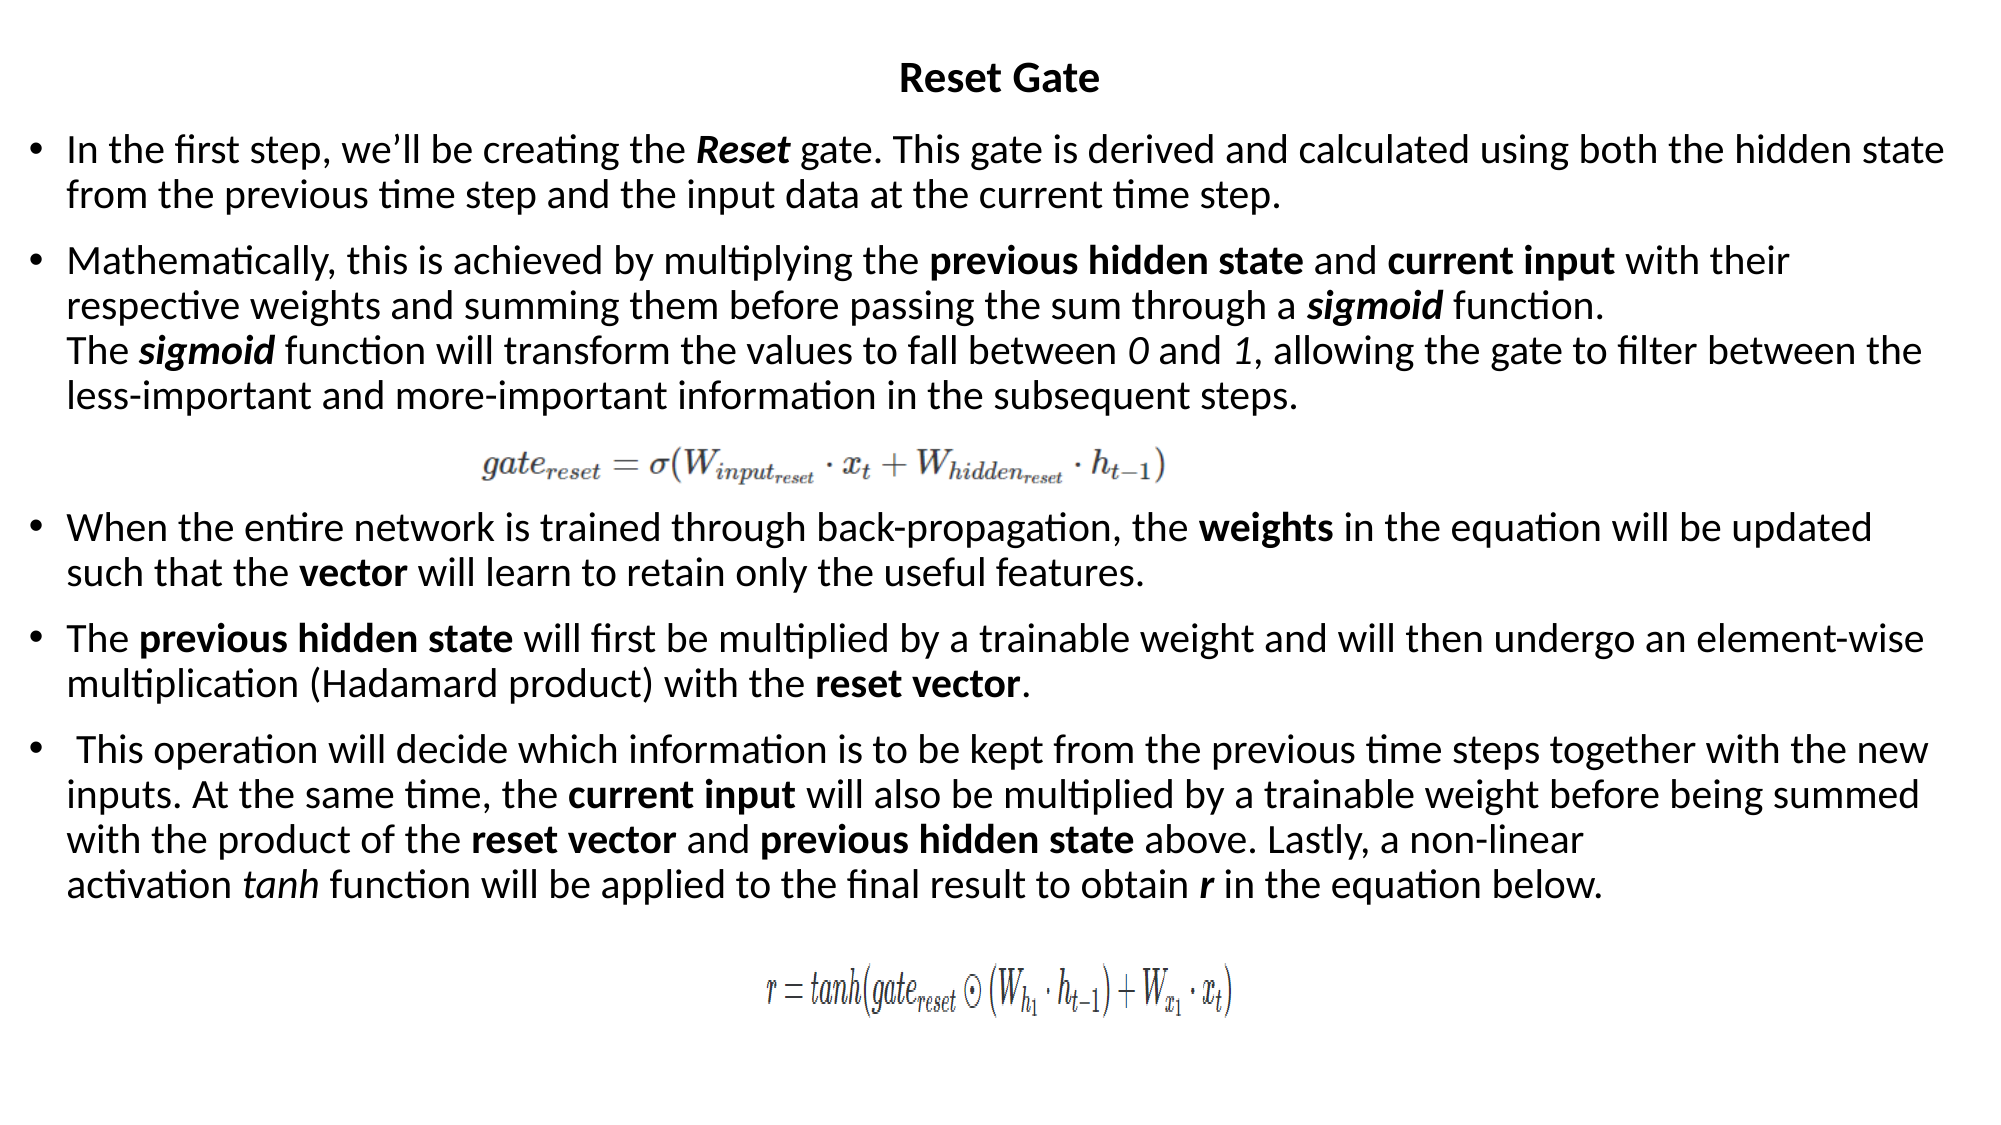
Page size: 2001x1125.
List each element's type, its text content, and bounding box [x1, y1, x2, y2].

picture [377, 426, 1255, 503]
title Reset Gate [137, 45, 1863, 110]
list In the first step, we’ll be creating the Reset gate. This gate is derived and calculated using both the hidden state from the previous time step and the input data at the current time step. Mathematically, this is achieved by multiplying the previous hidden state and current input with their respective weights and summing them before passing the sum through a sigmoid function. The sigmoid function will transform the values to fall between 0 and 1, allowing the gate to filter between the less-important and more-important information in the subsequent steps. When the entire network is trained through back-propagation, the weights in the equation will be updated such that the vector will learn to retain only the useful features. The previous hidden state will first be multiplied by a trainable weight and will then undergo an element-wise multiplication (Hadamard product) with the reset vector. This operation will decide which information is to be kept from the previous time steps together with the new inputs. At the same time, the current input will also be multiplied by a trainable weight before being summed with the product of the reset vector and previous hidden state above. Lastly, a non-linear activation tanh function will be applied to the final result to obtain r in the equation below. [13, 120, 1974, 1105]
picture [737, 922, 1290, 1031]
